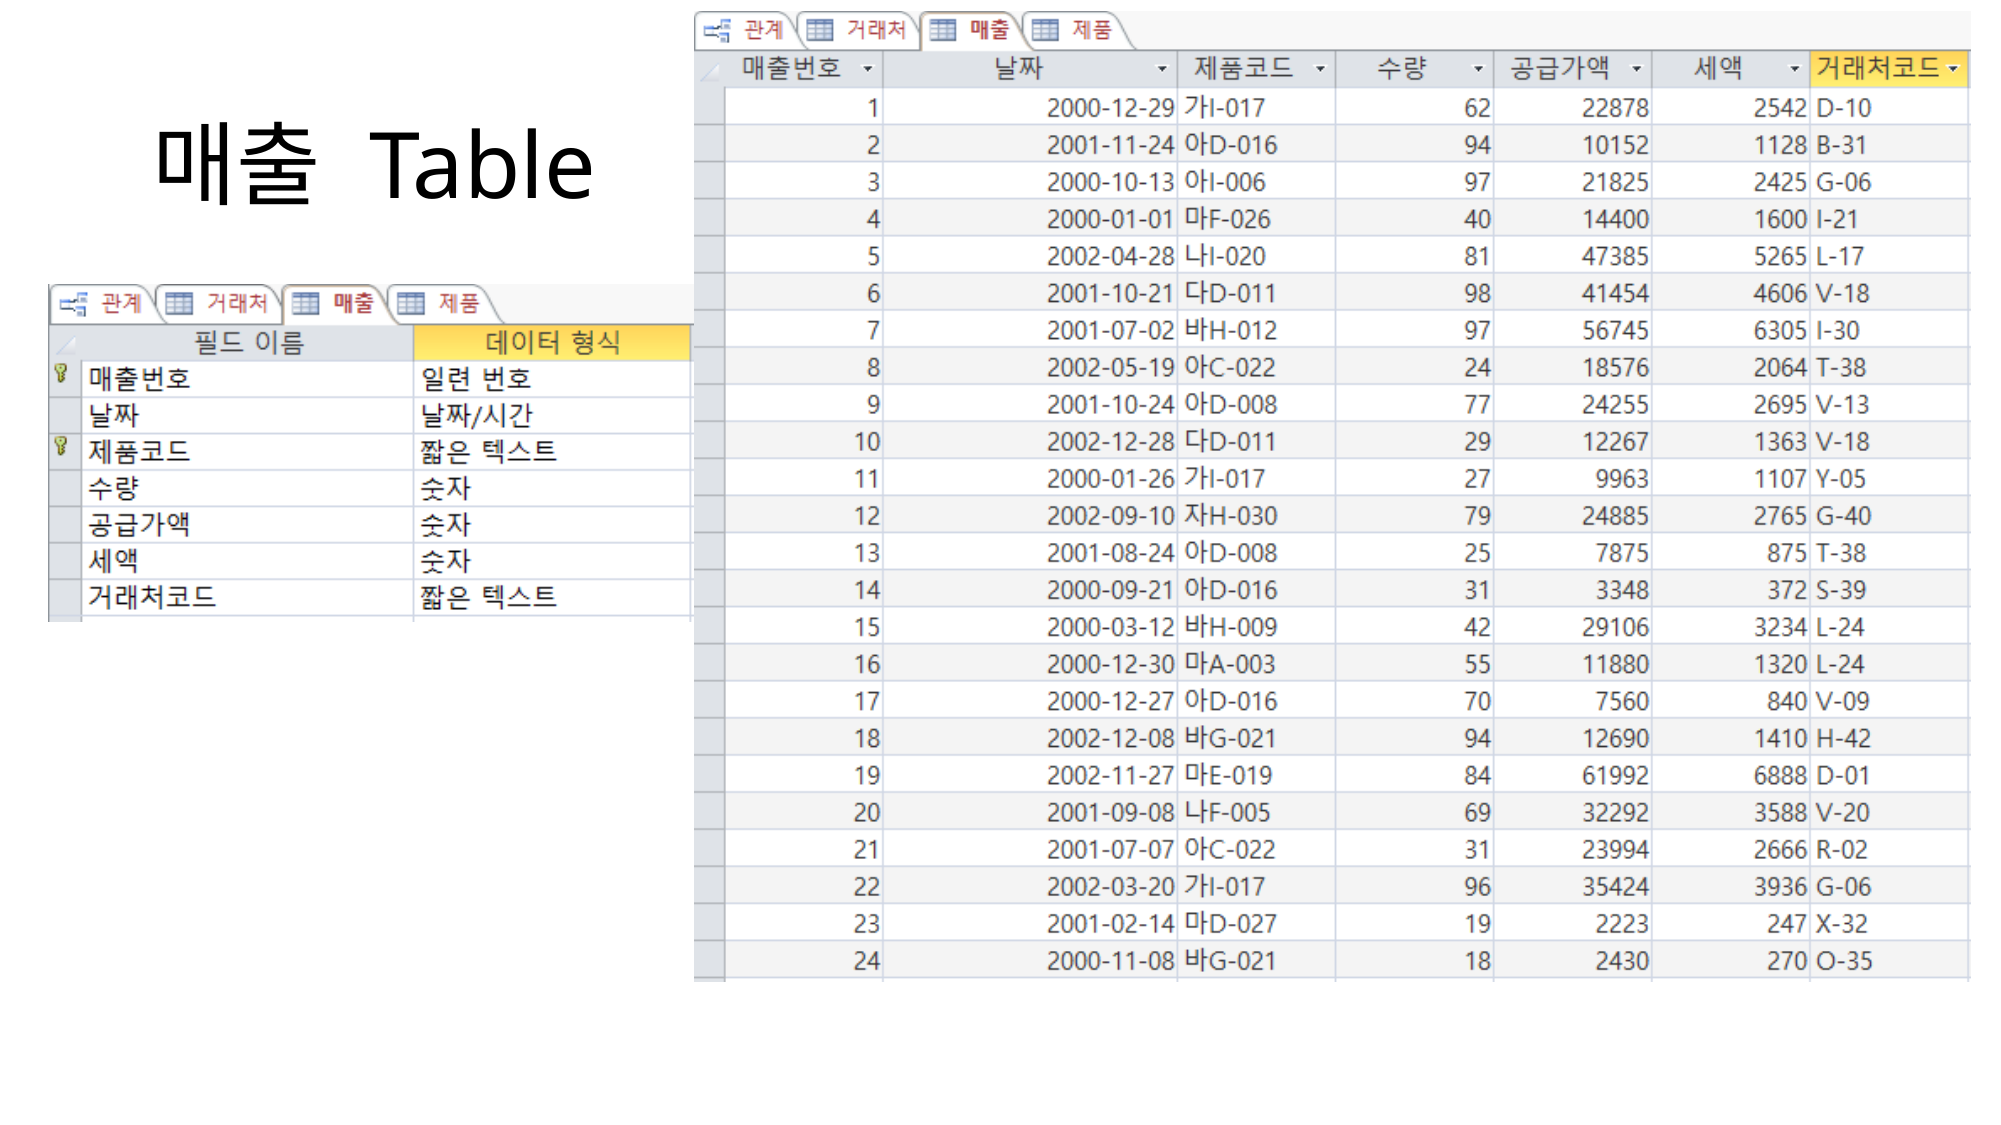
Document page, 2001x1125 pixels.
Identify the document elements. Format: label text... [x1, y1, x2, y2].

title 매출 Table [137, 59, 694, 278]
picture [48, 11, 1971, 982]
